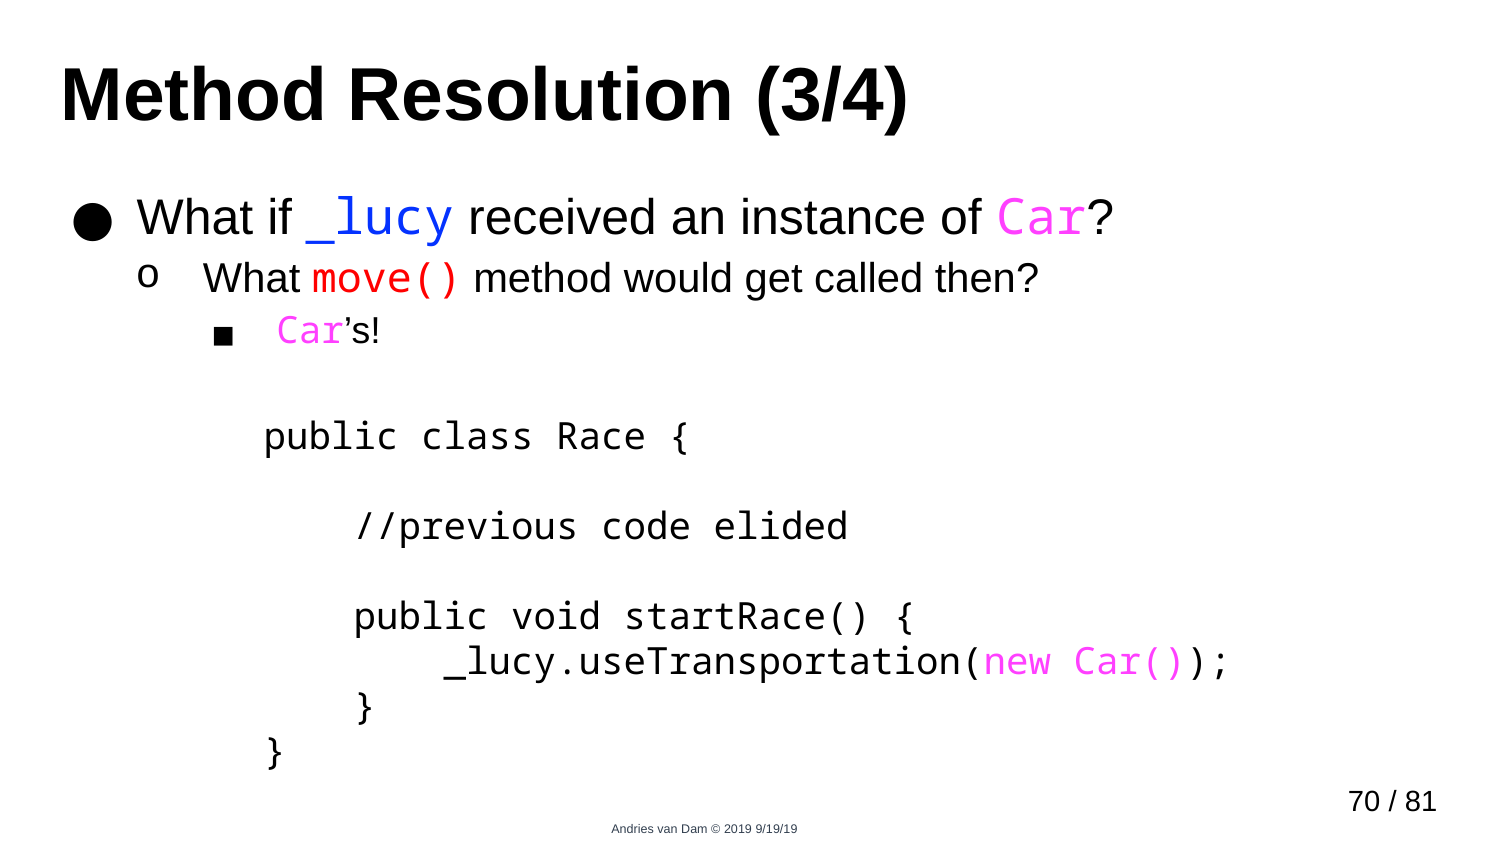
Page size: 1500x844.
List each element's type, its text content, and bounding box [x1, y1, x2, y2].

slide_number 69 / 81 [1115, 774, 1453, 820]
text_box public class Race { //previous code elided public void startRace() { _lucy.useTransportation(new Car()); } } [248, 397, 1250, 702]
title Method Resolution (3/4) [45, 45, 1453, 147]
list What if _lucy received an instance of Car? What move() method would get called then? Car’s! [45, 184, 1453, 398]
